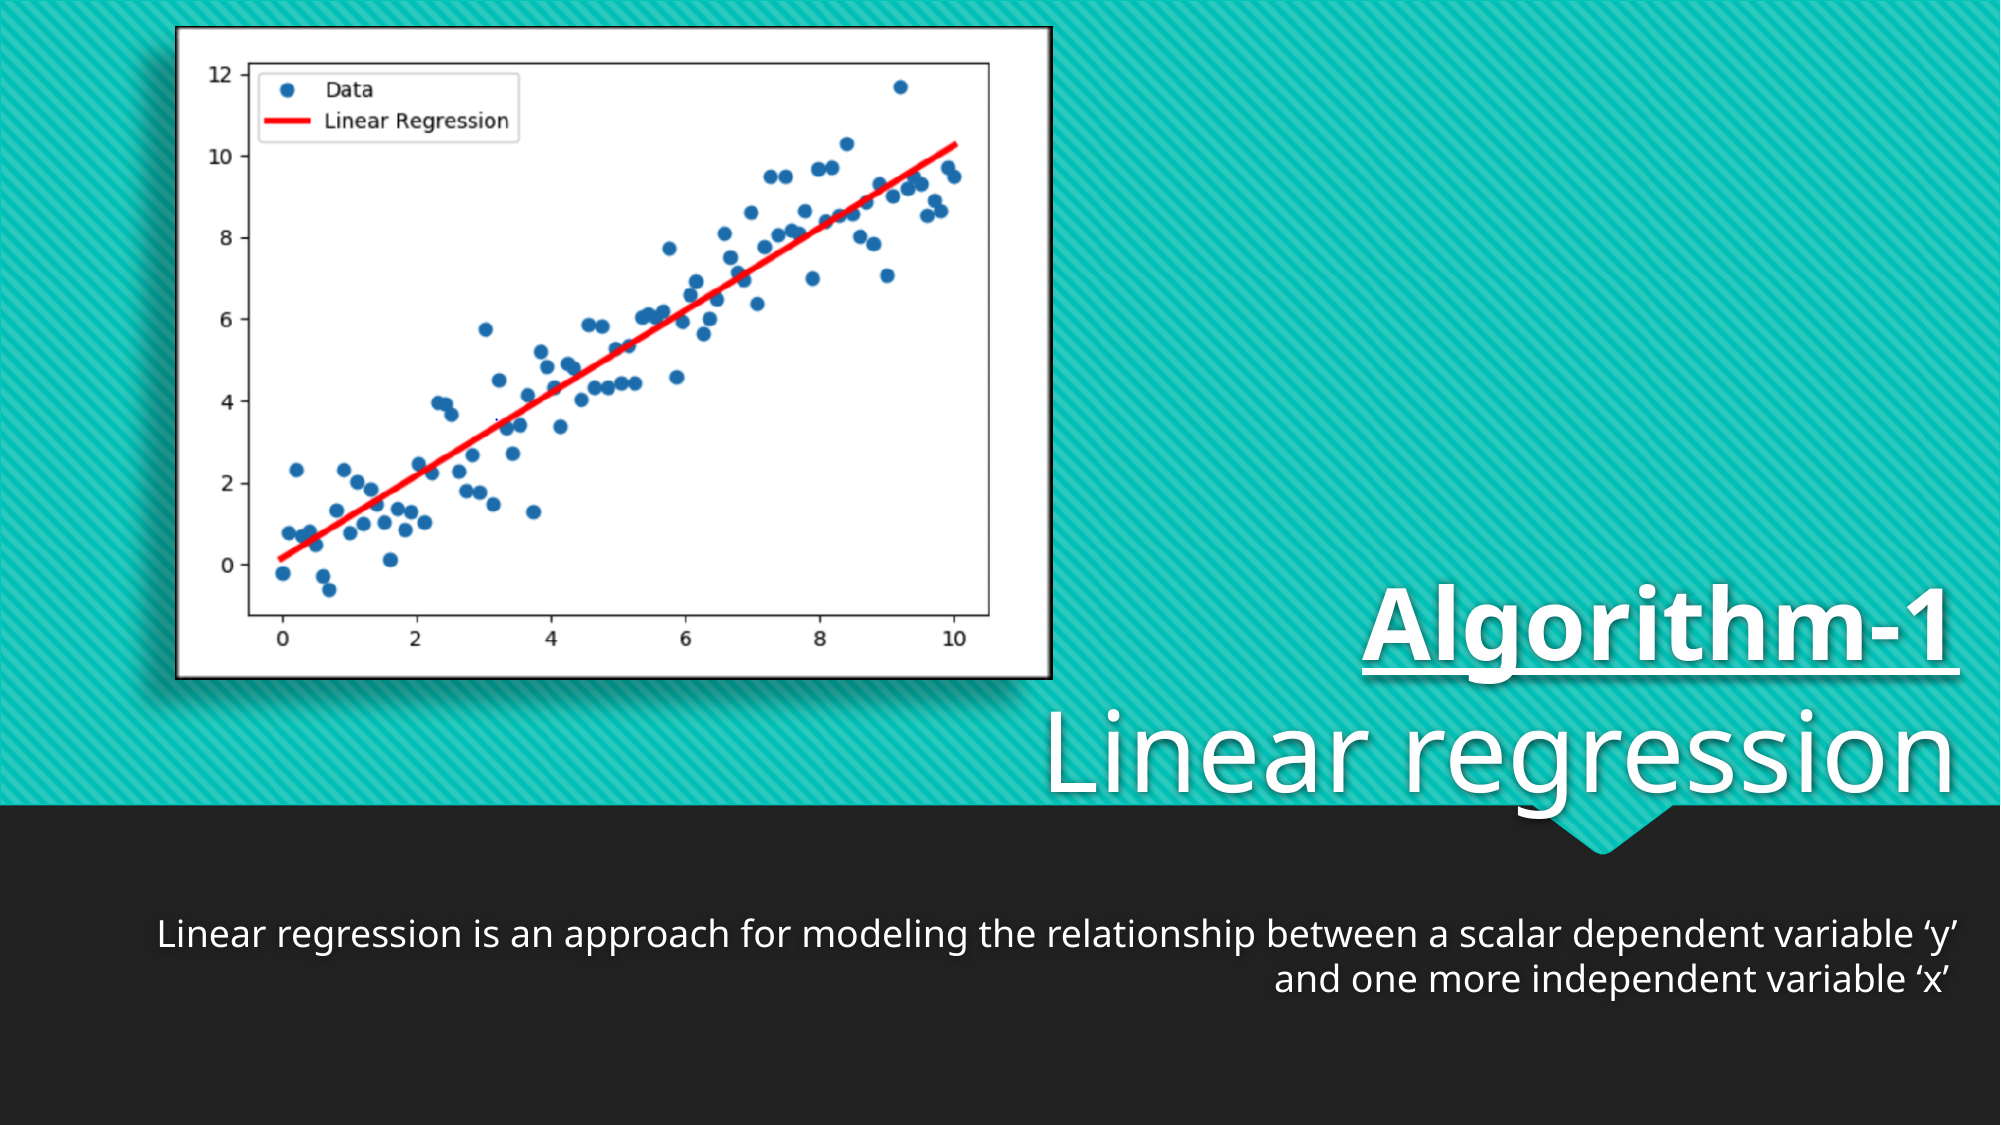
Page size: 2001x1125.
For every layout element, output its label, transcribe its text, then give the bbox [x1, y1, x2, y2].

title Algorithm-1 Linear regression [285, 568, 1975, 823]
picture [175, 25, 1053, 681]
list Linear regression is an approach for modeling the relationship between a scalar dependent variable ‘y’ and one more independent variable ‘x’ [75, 902, 1975, 1023]
